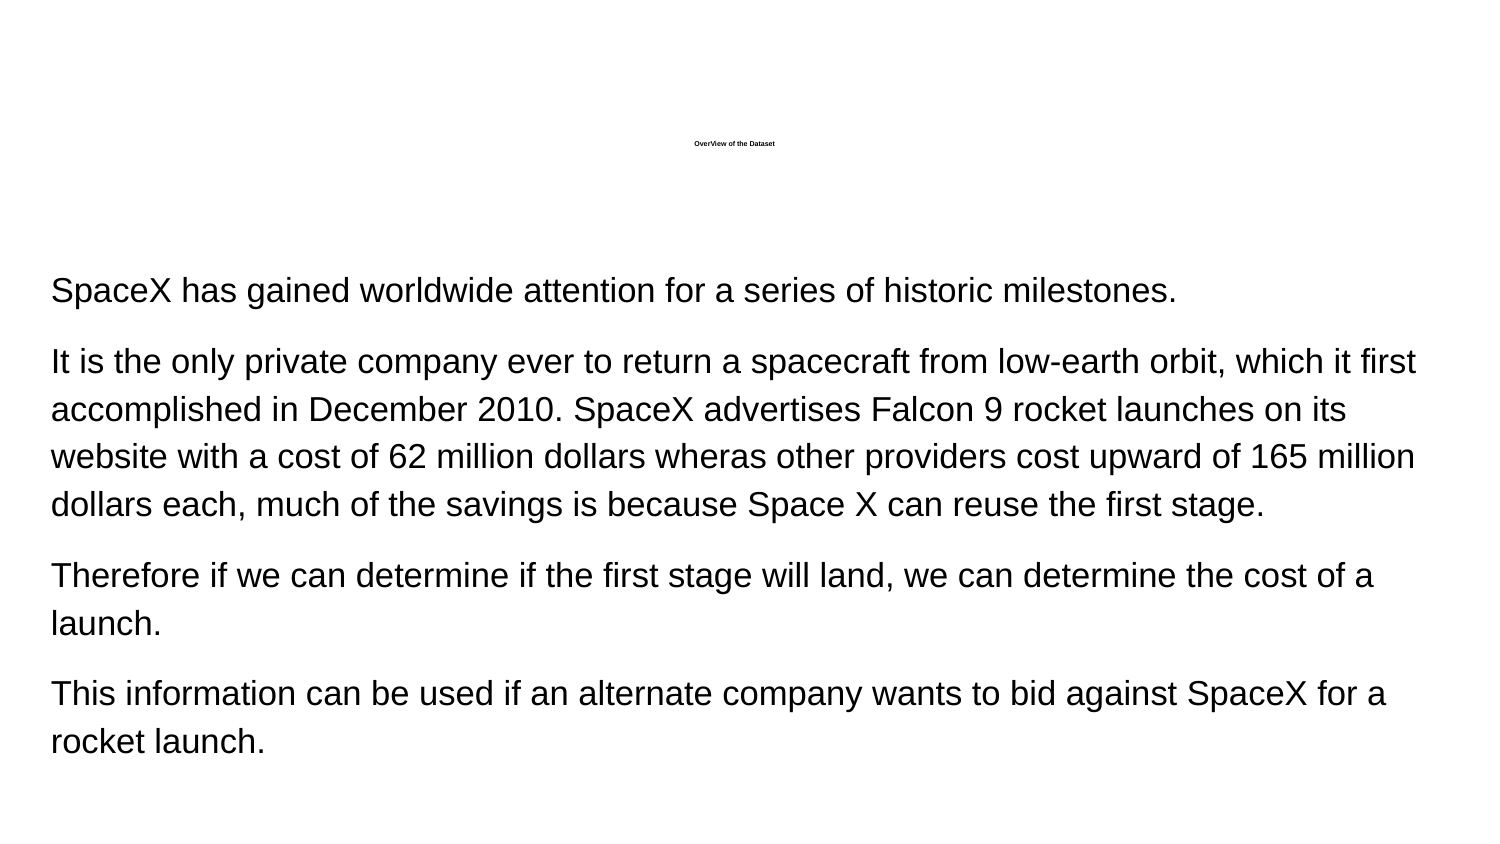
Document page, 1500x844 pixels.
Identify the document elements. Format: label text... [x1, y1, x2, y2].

subtitle SpaceX has gained worldwide attention for a series of historic milestones. It is the only private company ever to return a spacecraft from low-earth orbit, which it first accomplished in December 2010. SpaceX advertises Falcon 9 rocket launches on its website with a cost of 62 million dollars wheras other providers cost upward of 165 million dollars each, much of the savings is because Space X can reuse the first stage. Therefore if we can determine if the first stage will land, we can determine the cost of a launch. This information can be used if an alternate company wants to bid against SpaceX for a rocket launch. [35, 247, 1434, 756]
title OverView of the Dataset [35, 61, 1434, 164]
